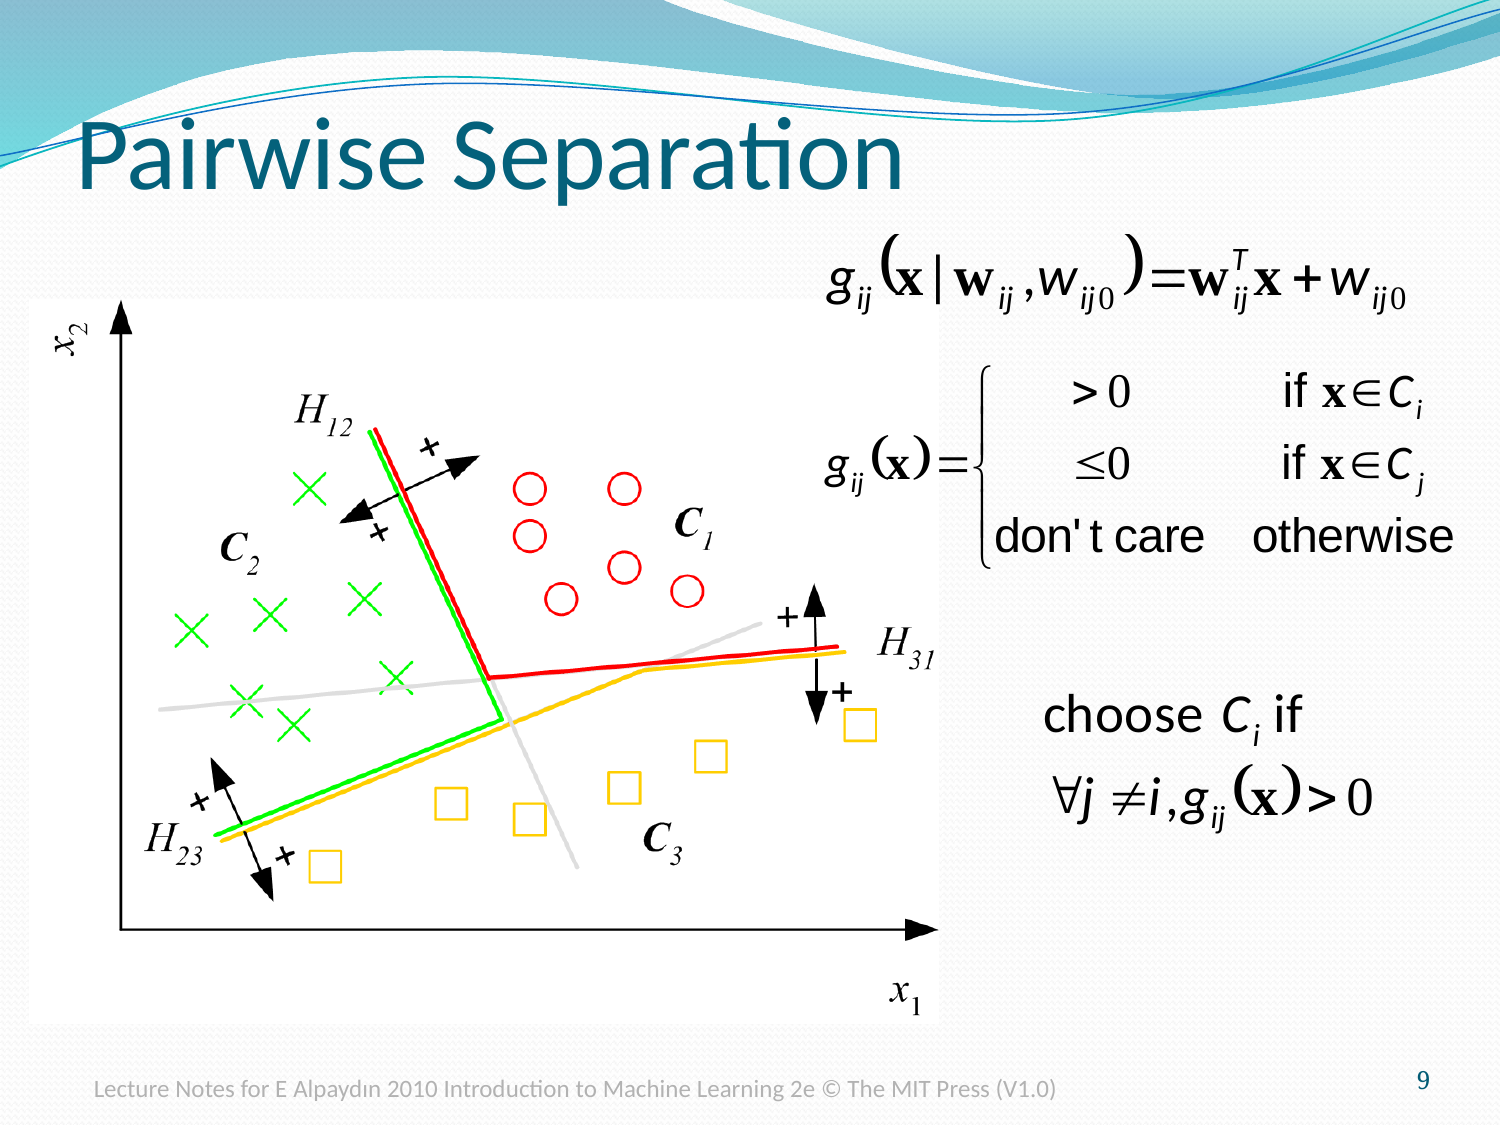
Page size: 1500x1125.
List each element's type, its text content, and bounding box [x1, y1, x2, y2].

picture [29, 299, 940, 1024]
slide_number 9 [1080, 1023, 1431, 1099]
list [820, 234, 1419, 329]
footer Lecture Notes for E Alpaydın 2010 Introduction to Machine Learning 2e © The MIT Press (V1.0) [93, 1042, 1254, 1103]
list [819, 354, 1469, 581]
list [1036, 680, 1386, 846]
title Pairwise Separation [75, 75, 1425, 211]
